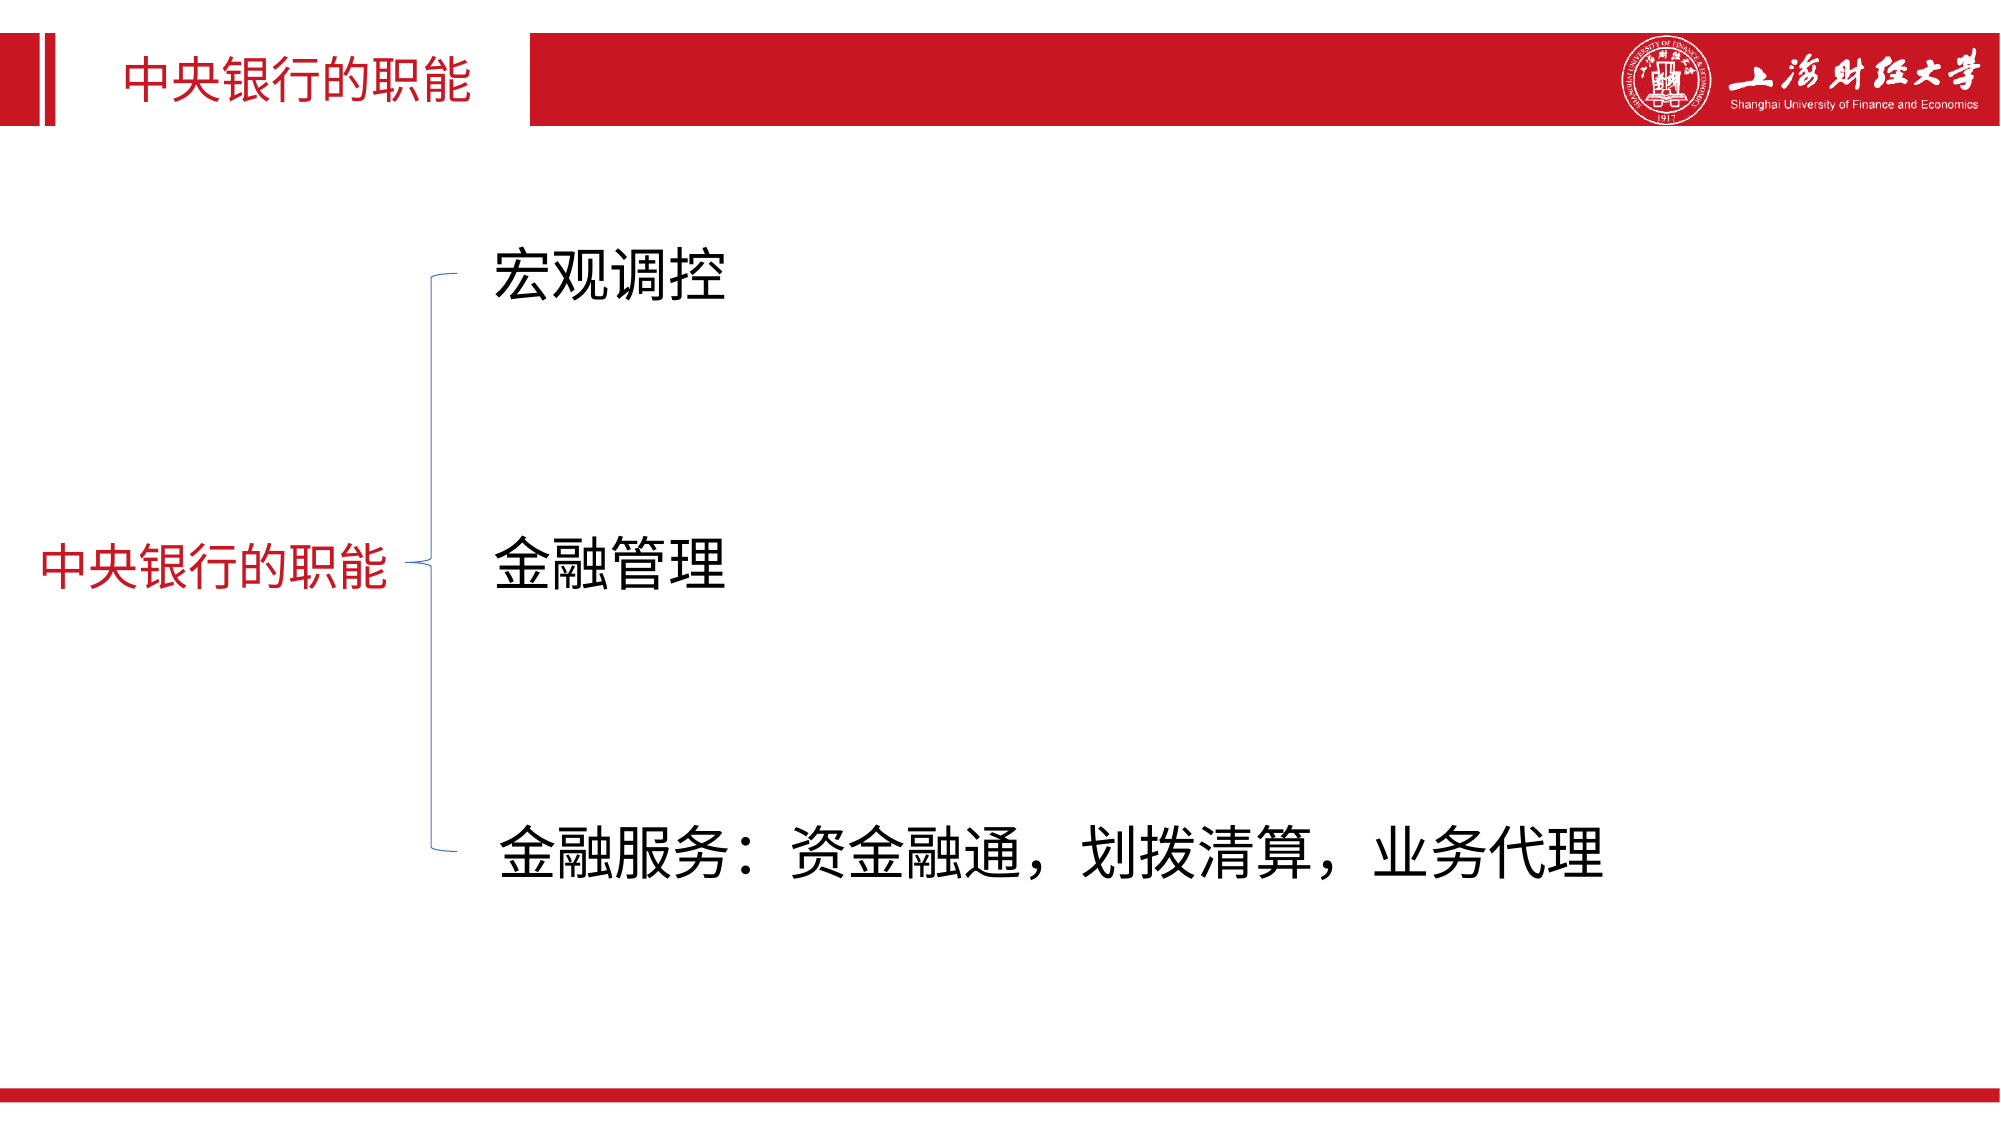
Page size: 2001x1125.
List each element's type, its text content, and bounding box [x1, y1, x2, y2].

text_box 金融管理 [478, 519, 742, 605]
text_box [404, 272, 458, 852]
picture [1595, 0, 2000, 172]
text_box 宏观调控 [478, 230, 742, 316]
text_box 金融服务：资金融通，划拨清算，业务代理 [483, 808, 1620, 894]
text_box 中央银行的职能 [23, 527, 403, 603]
text_box 中央银行的职能 [107, 41, 487, 116]
